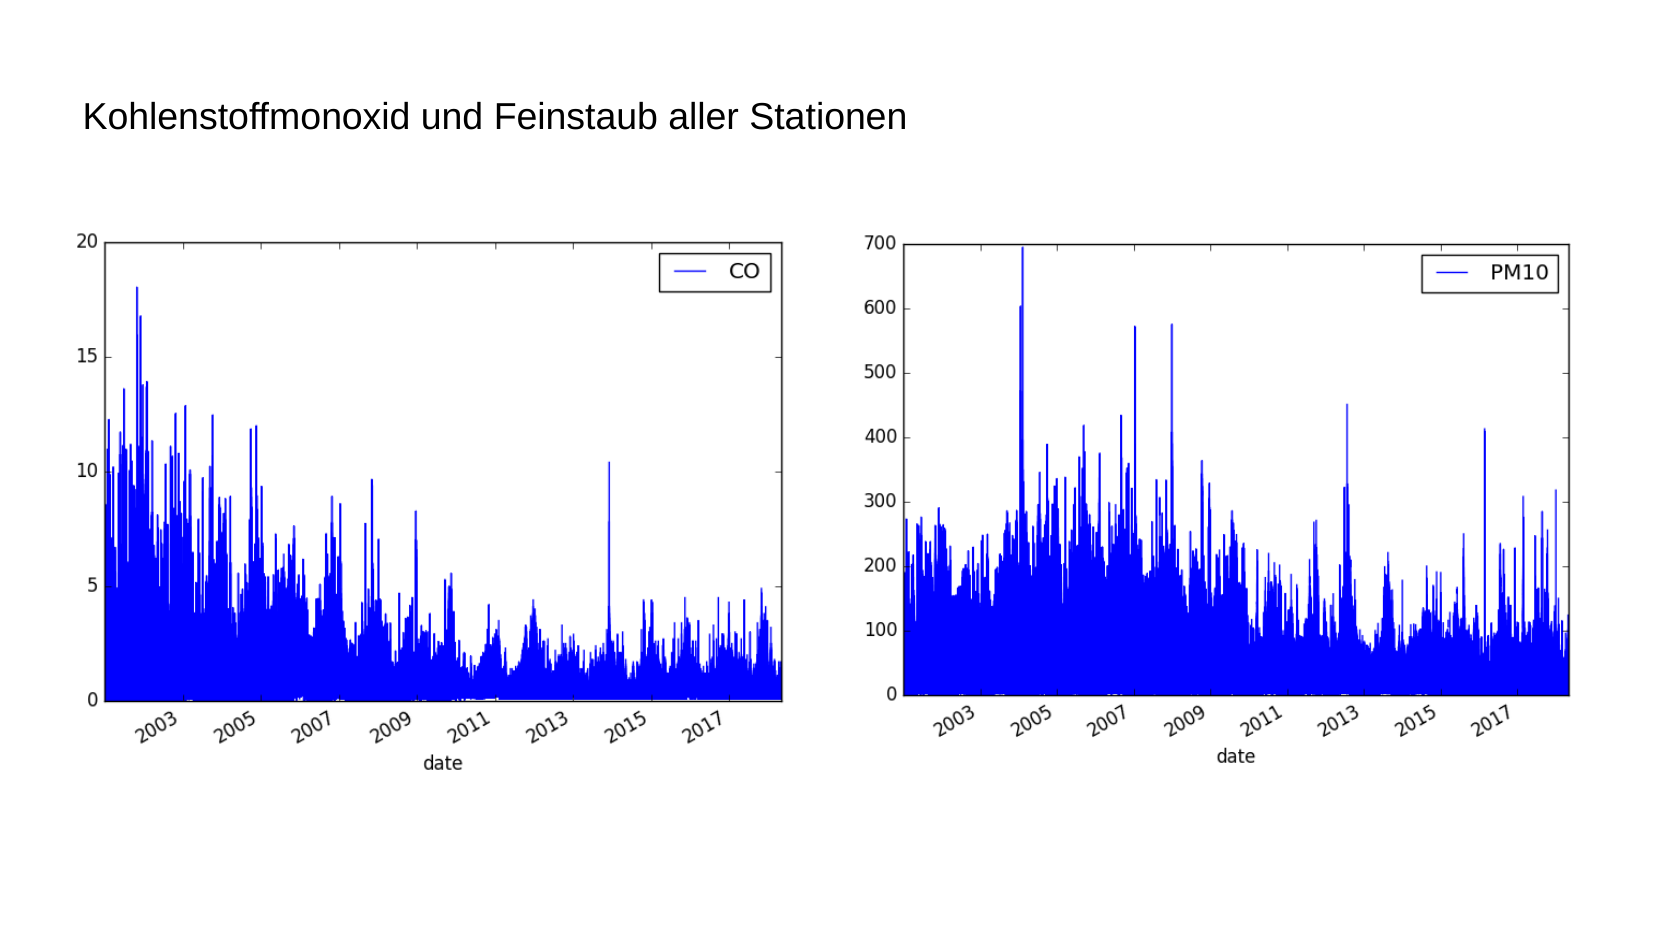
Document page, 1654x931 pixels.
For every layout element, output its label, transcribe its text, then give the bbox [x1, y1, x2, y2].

picture [26, 191, 1646, 784]
text_box Kohlenstoffmonoxid und Feinstaub aller Stationen [82, 37, 1571, 193]
